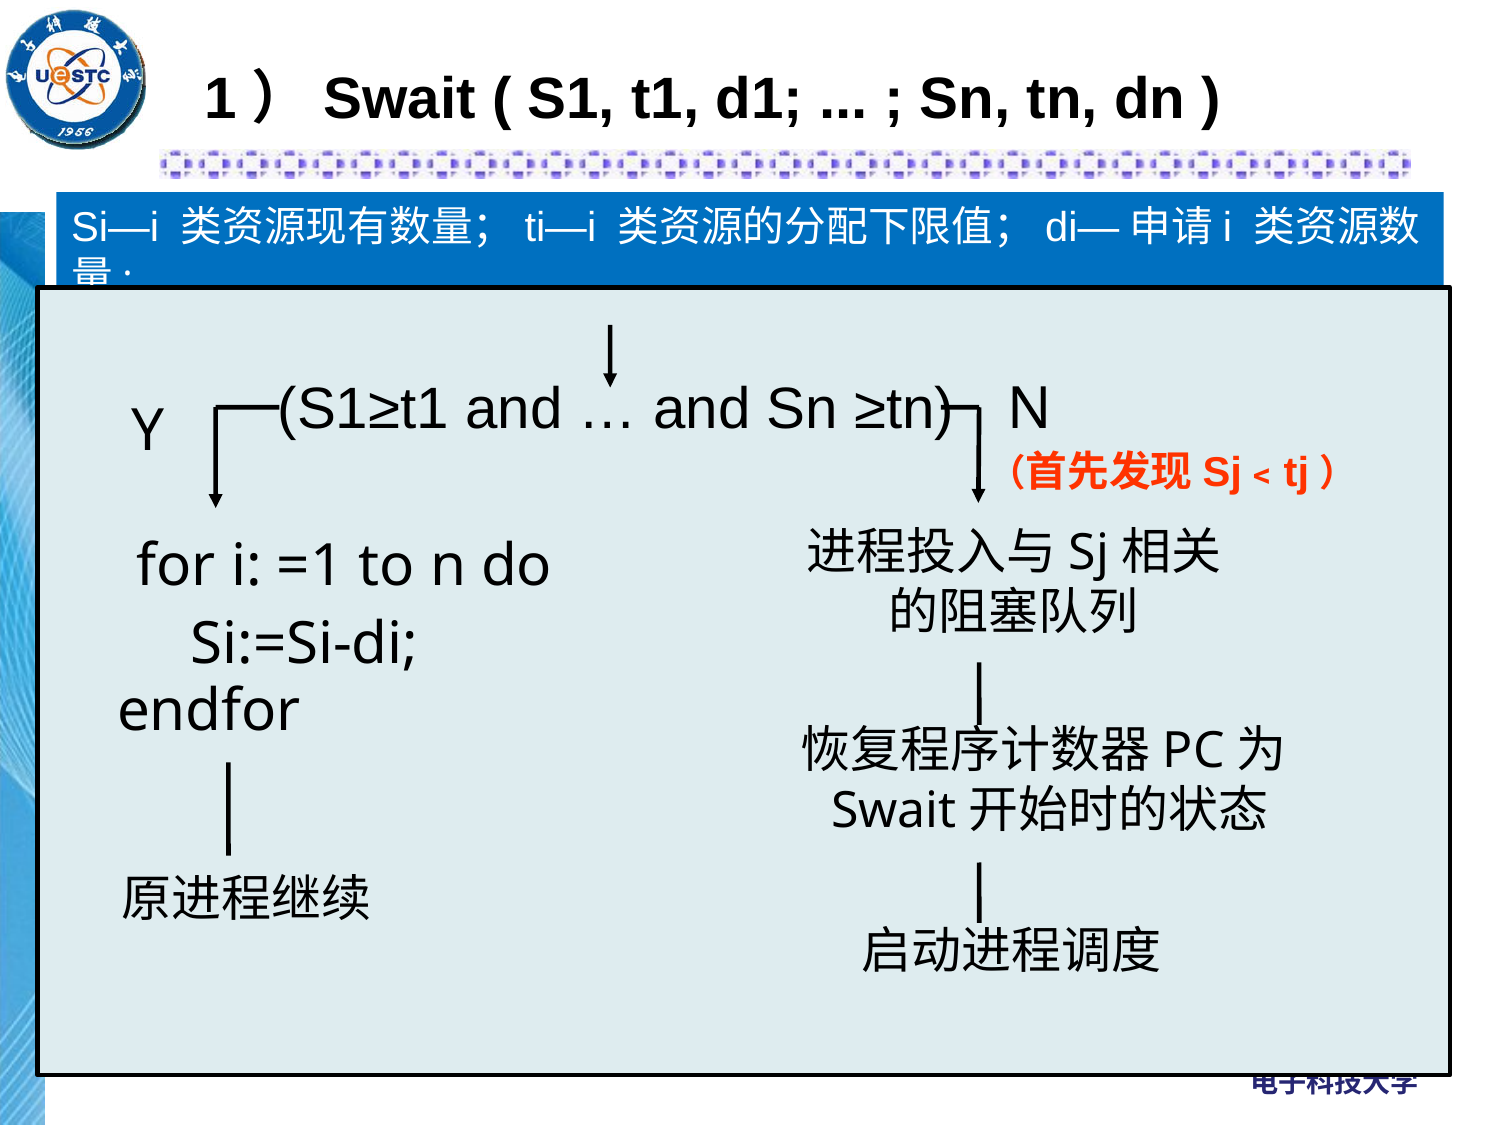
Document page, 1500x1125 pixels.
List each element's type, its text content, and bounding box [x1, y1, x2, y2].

title 1）Swait ( S1, t1, d1; ... ; Sn, tn, dn ) [190, 60, 1253, 136]
picture [5, 0, 146, 150]
picture [0, 212, 45, 1125]
picture [159, 149, 1411, 179]
slide_number 145 [1074, 1077, 1451, 1103]
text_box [37, 287, 1450, 1075]
text_box Si—i 类资源现有数量；ti—i 类资源的分配下限值；di—申请i 类资源数量; [56, 192, 1444, 285]
